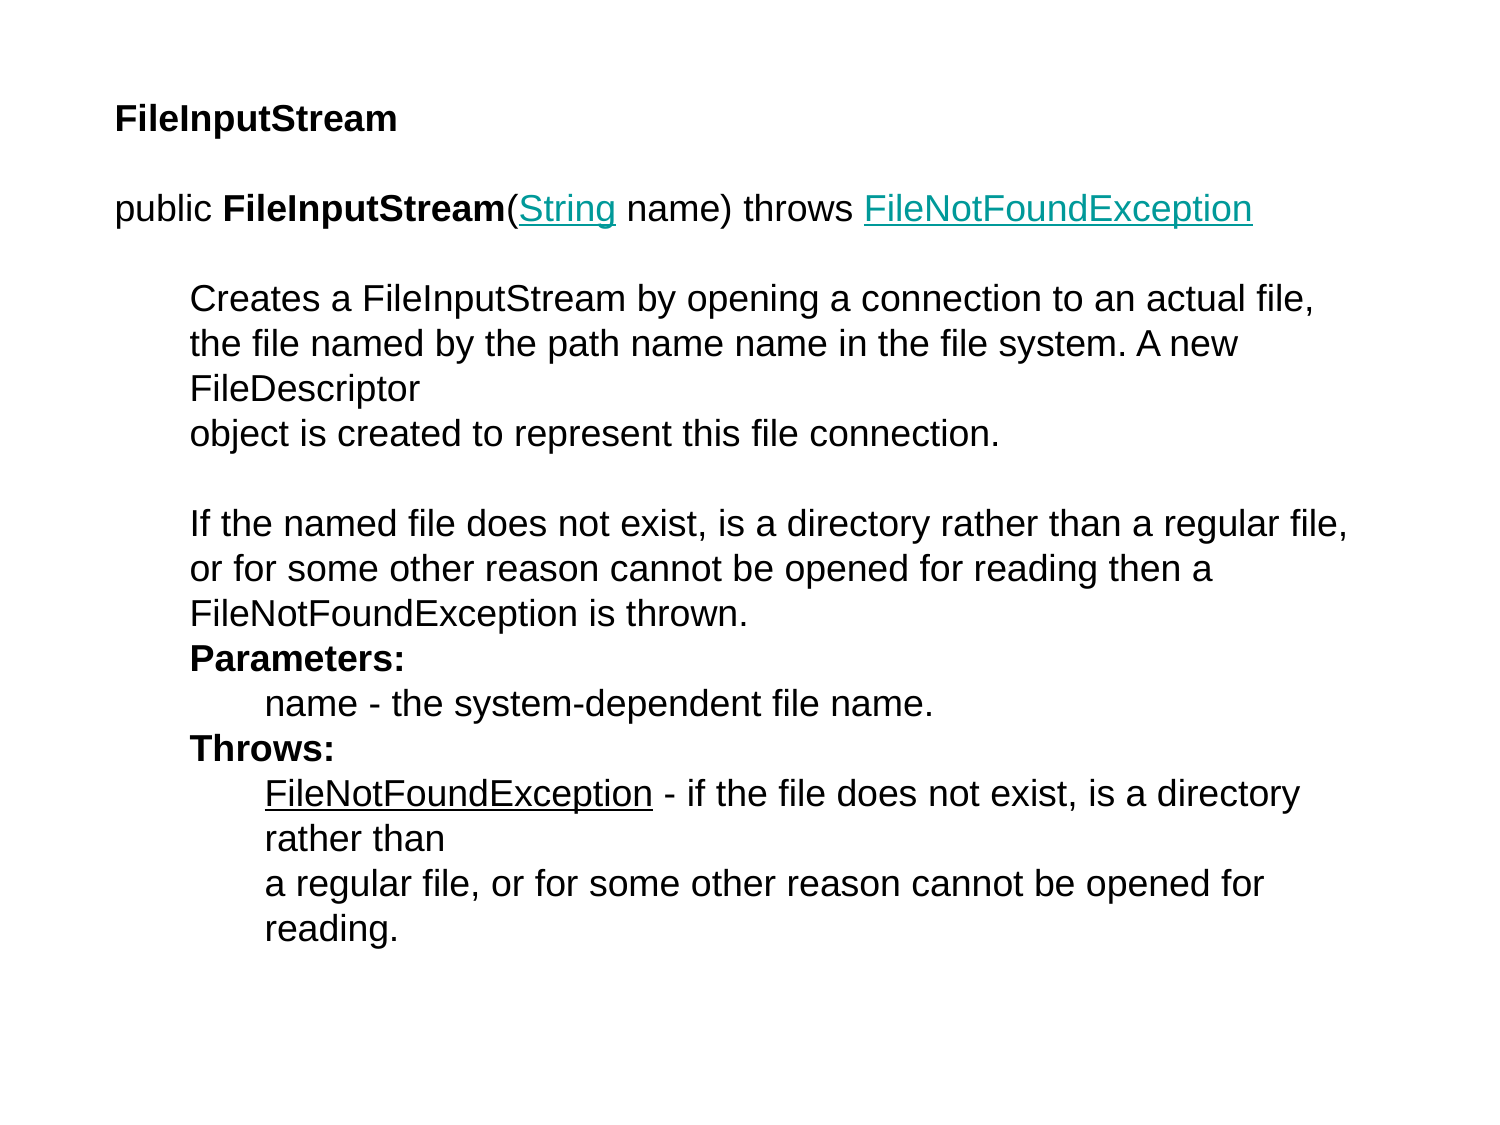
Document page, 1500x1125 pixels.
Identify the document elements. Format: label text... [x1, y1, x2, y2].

text_box FileInputStream public FileInputStream(String name) throws FileNotFoundException Creates a FileInputStream by opening a connection to an actual file, the file named by the path name name in the file system. A new FileDescriptor object is created to represent this file connection. If the named file does not exist, is a directory rather than a regular file, or for some other reason cannot be opened for reading then a FileNotFoundException is thrown. Parameters: name - the system-dependent file name. Throws: FileNotFoundException - if the file does not exist, is a directory rather than a regular file, or for some other reason cannot be opened for reading. [99, 86, 1369, 1047]
